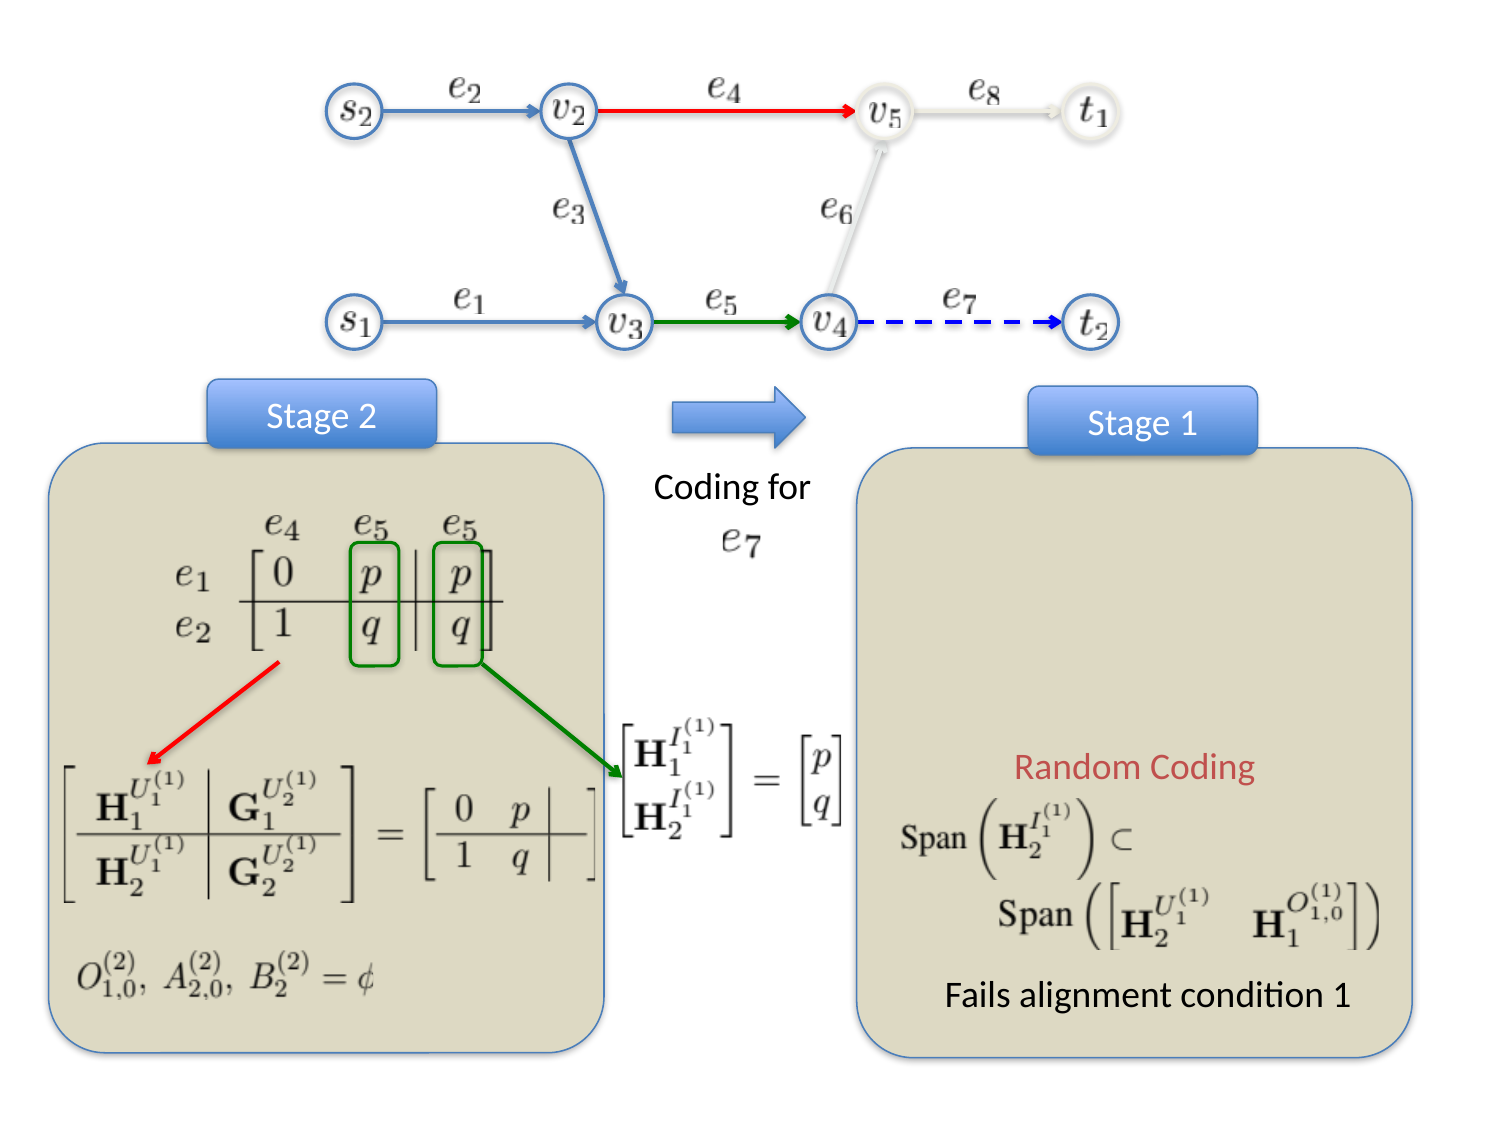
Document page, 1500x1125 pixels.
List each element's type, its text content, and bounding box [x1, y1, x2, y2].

picture [1079, 94, 1108, 127]
text_box Random Coding [999, 734, 1323, 794]
picture [77, 949, 374, 1001]
picture [967, 79, 1000, 106]
text_box Stage 2 [206, 378, 438, 449]
text_box [856, 83, 914, 131]
text_box [325, 294, 383, 351]
picture [820, 198, 852, 224]
picture [1079, 308, 1108, 340]
picture [552, 198, 584, 224]
picture [448, 77, 481, 104]
picture [869, 102, 901, 129]
picture [63, 764, 596, 903]
picture [339, 100, 372, 126]
picture [942, 287, 977, 314]
picture [722, 527, 761, 560]
text_box [1062, 294, 1120, 351]
picture [813, 311, 847, 337]
picture [453, 288, 486, 315]
picture [608, 312, 643, 339]
text_box [800, 294, 858, 351]
text_box Stage 1 [1027, 385, 1259, 456]
picture [622, 716, 842, 840]
text_box [325, 83, 383, 140]
picture [552, 99, 585, 125]
text_box [1062, 83, 1120, 140]
text_box [540, 83, 598, 140]
text_box [433, 659, 483, 667]
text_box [481, 663, 623, 779]
picture [706, 77, 741, 104]
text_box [568, 138, 625, 296]
picture [176, 515, 504, 652]
text_box [47, 442, 605, 1054]
picture [704, 288, 737, 315]
picture [900, 798, 1379, 951]
text_box [611, 347, 638, 351]
text_box [595, 294, 654, 342]
text_box Fails alignment condition 1 [930, 962, 1384, 1023]
text_box [855, 447, 1413, 1059]
picture [339, 311, 372, 337]
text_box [146, 661, 280, 762]
text_box [671, 386, 806, 449]
text_box Coding for [639, 454, 846, 515]
text_box [349, 659, 400, 667]
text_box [828, 138, 885, 296]
